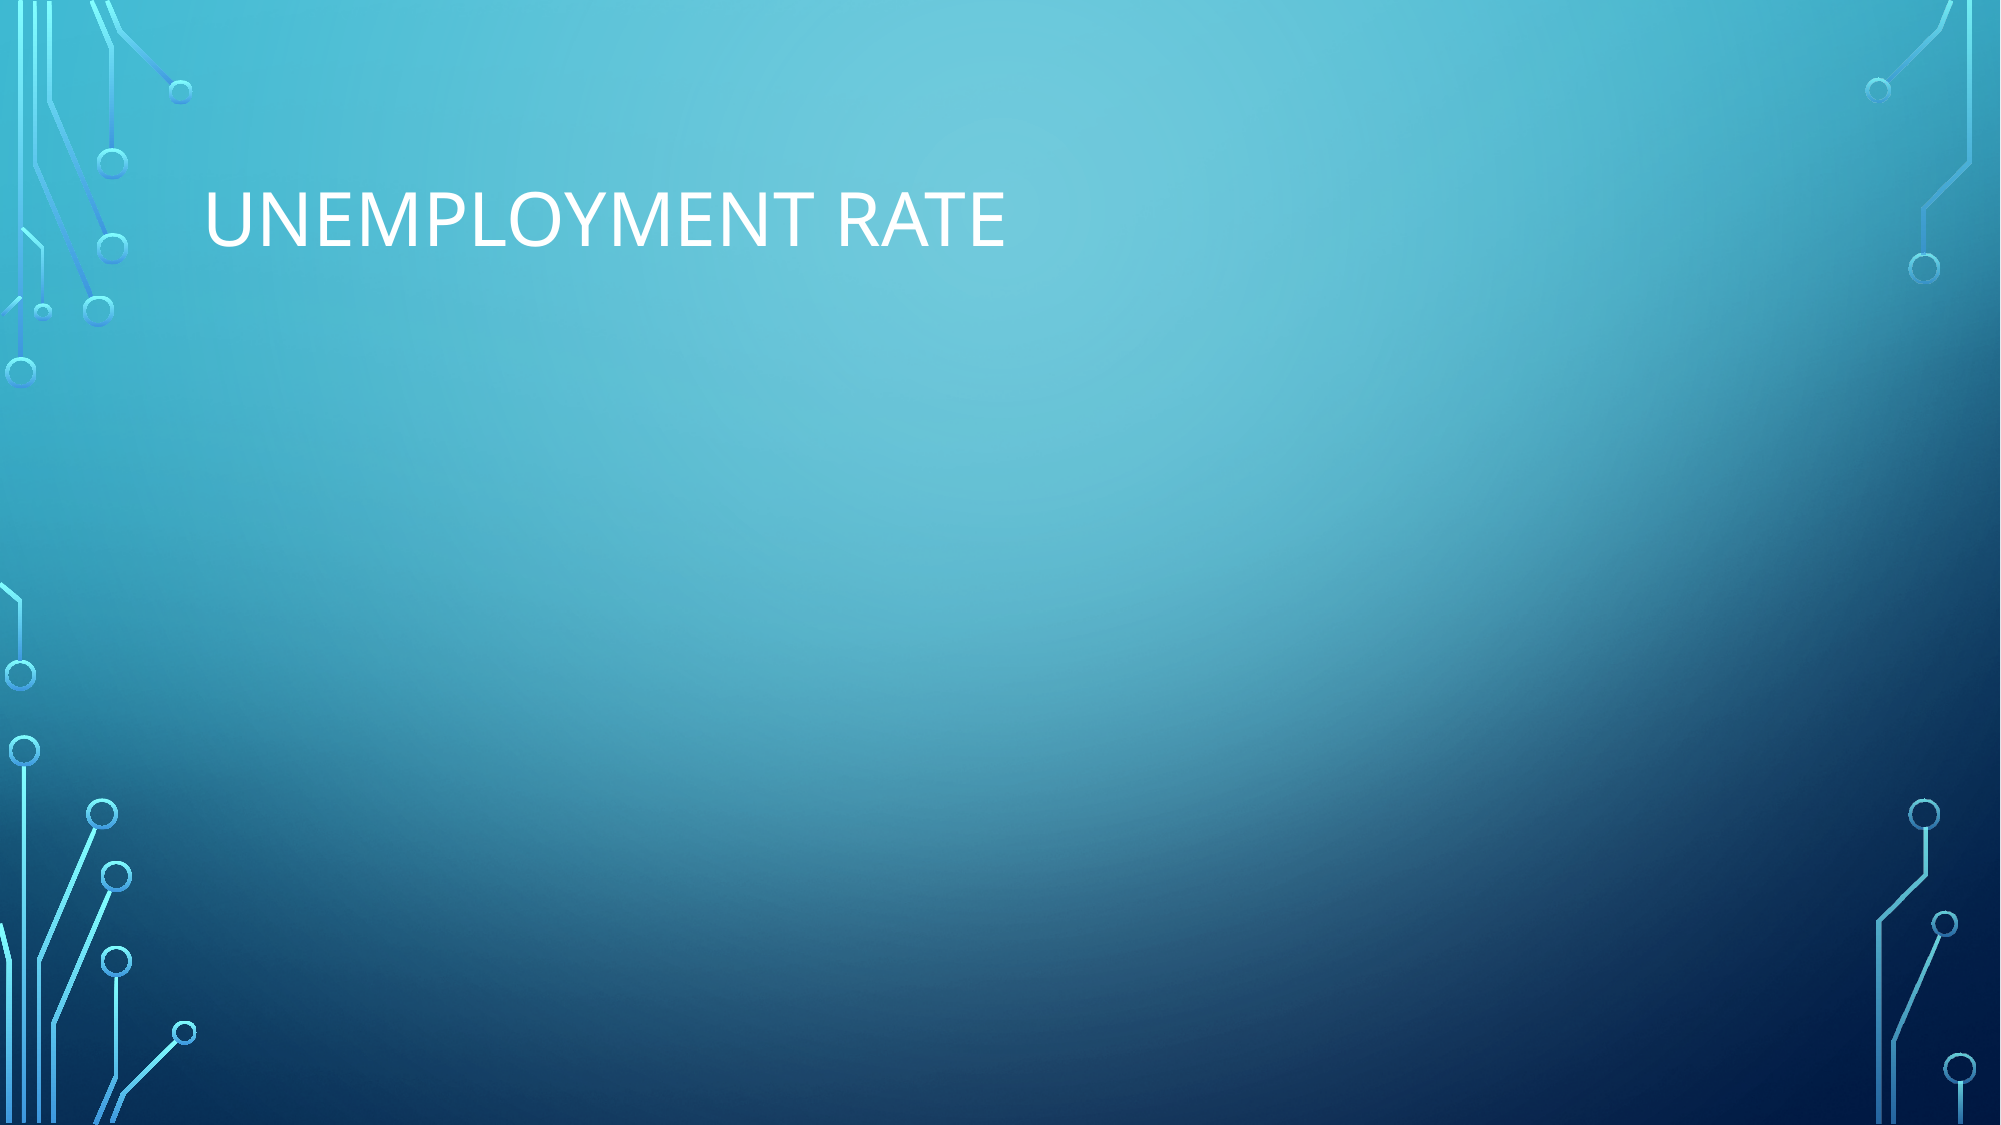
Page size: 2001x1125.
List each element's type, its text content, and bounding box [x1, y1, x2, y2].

title Unemployment rate [187, 101, 1813, 344]
